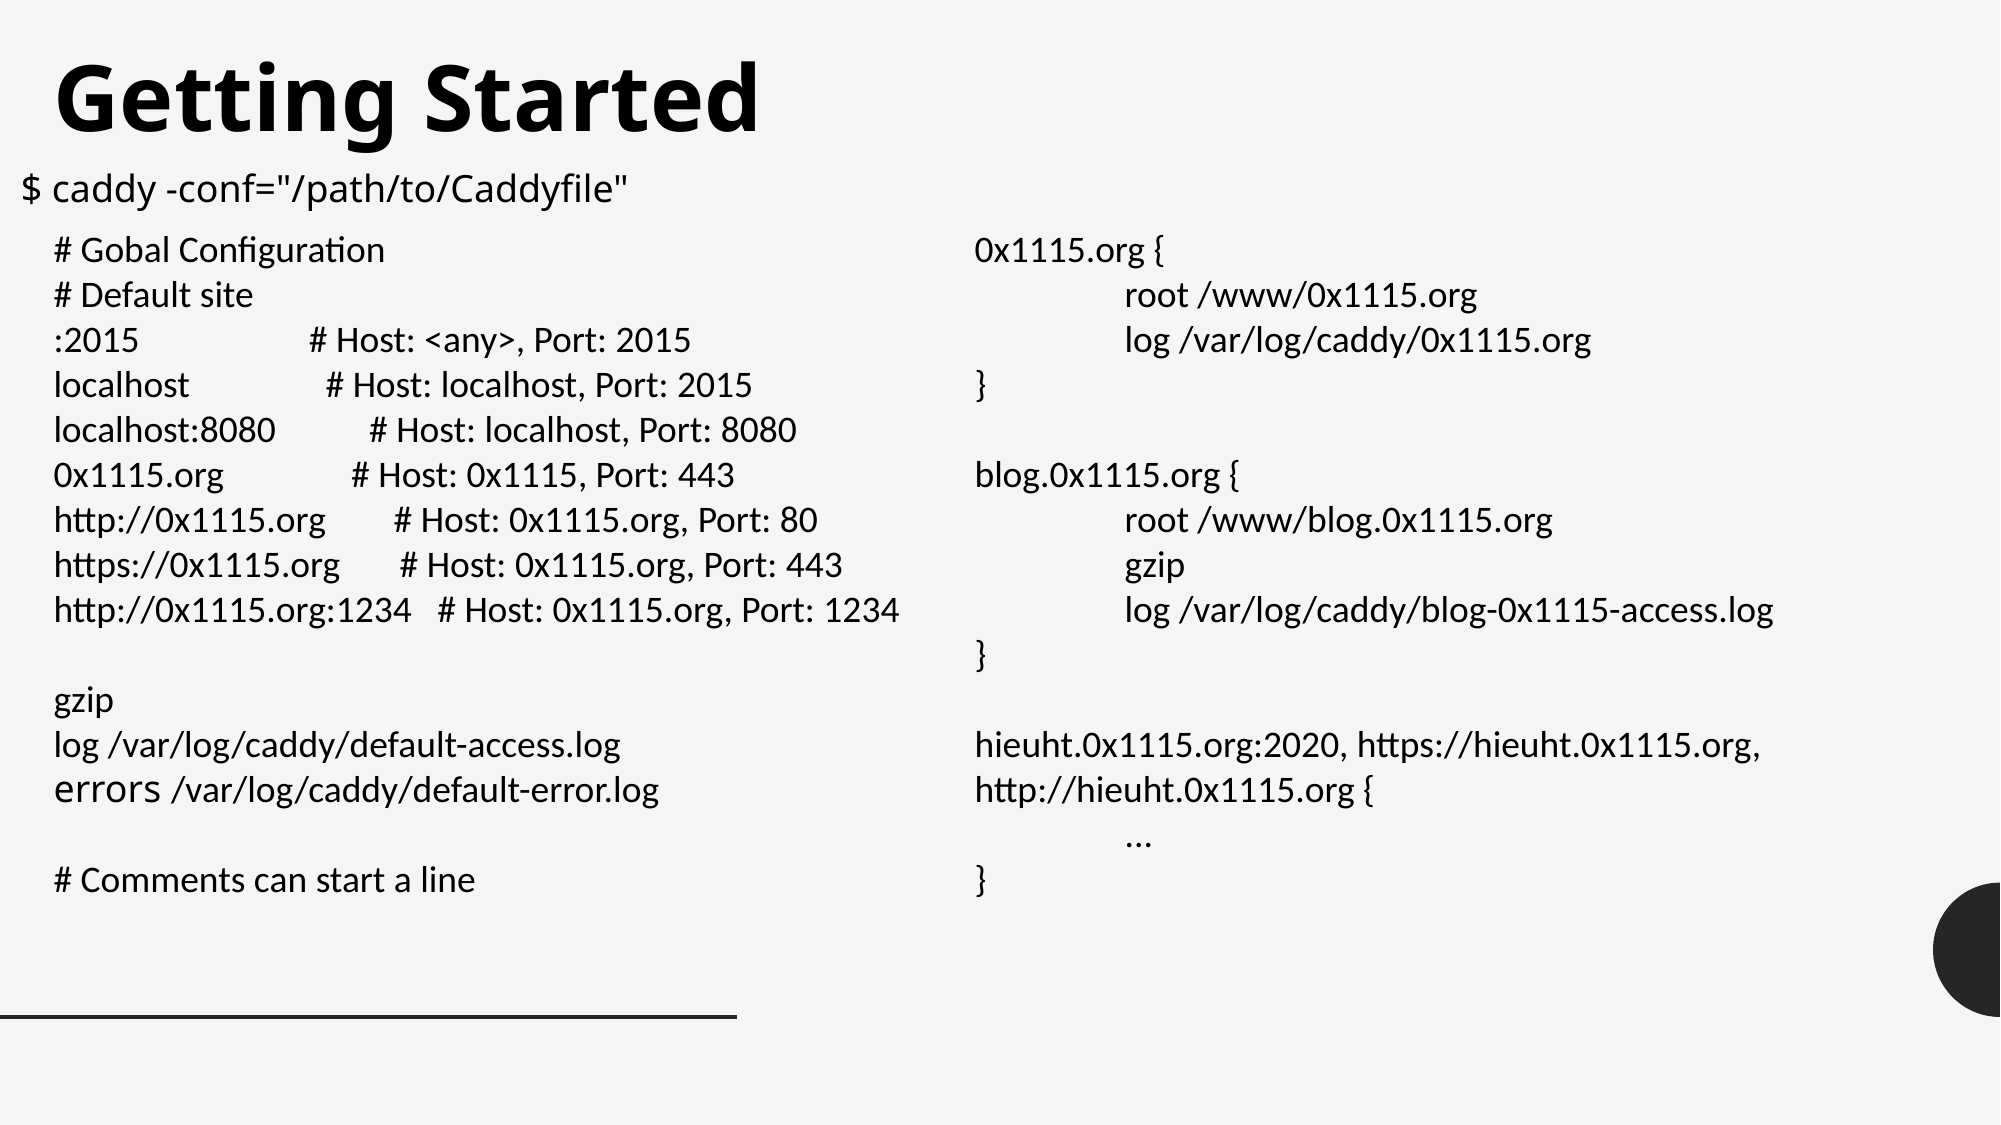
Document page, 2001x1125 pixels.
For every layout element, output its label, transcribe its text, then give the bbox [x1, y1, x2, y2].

text_box # Gobal Configuration # Default site :2015 # Host: <any>, Port: 2015 localhost # Host: localhost, Port: 2015 localhost:8080 # Host: localhost, Port: 8080 0x1115.org # Host: 0x1115, Port: 443 http://0x1115.org # Host: 0x1115.org, Port: 80 https://0x1115.org # Host: 0x1115.org, Port: 443 http://0x1115.org:1234 # Host: 0x1115.org, Port: 1234 gzip log /var/log/caddy/default-access.log errors /var/log/caddy/default-error.log # Comments can start a line [38, 217, 959, 953]
text_box 0x1115.org { root /www/0x1115.org log /var/log/caddy/0x1115.org } blog.0x1115.org { root /www/blog.0x1115.org gzip log /var/log/caddy/blog-0x1115-access.log } hieuht.0x1115.org:2020, https://hieuht.0x1115.org, http://hieuht.0x1115.org { ... } [959, 217, 1960, 953]
text_box $ caddy -conf="/path/to/Caddyfile" [6, 157, 644, 217]
text_box Getting Started [38, 32, 920, 158]
